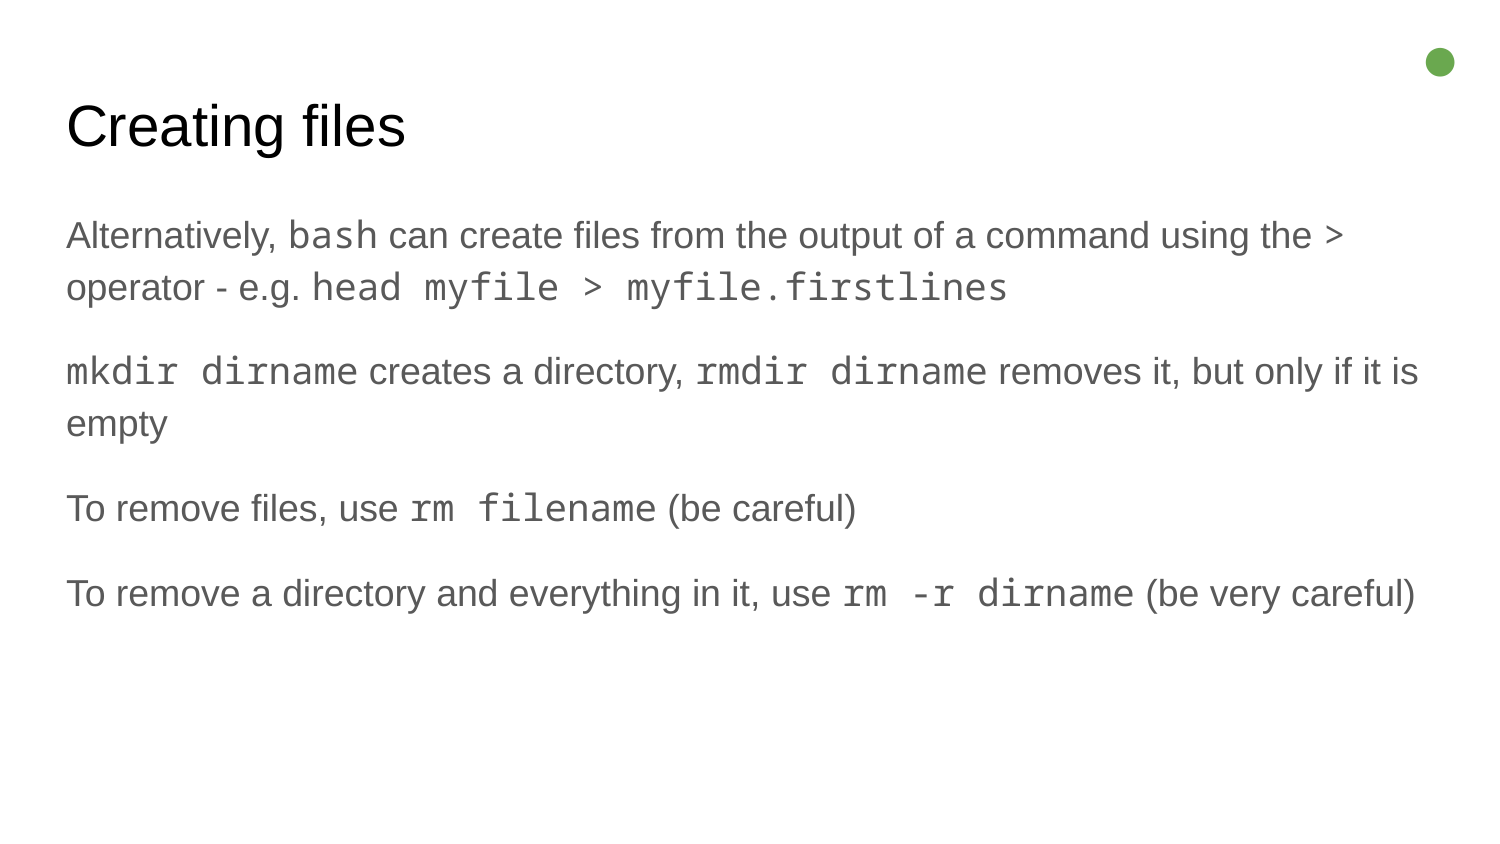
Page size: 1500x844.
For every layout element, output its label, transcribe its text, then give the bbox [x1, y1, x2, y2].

title Creating files [51, 72, 1449, 167]
list Alternatively, bash can create files from the output of a command using the > operator - e.g. head myfile > myfile.firstlines mkdir dirname creates a directory, rmdir dirname removes it, but only if it is empty To remove files, use rm filename (be careful) To remove a directory and everything in it, use rm -r dirname (be very careful) [51, 189, 1449, 750]
text_box ● [1382, 0, 1500, 110]
